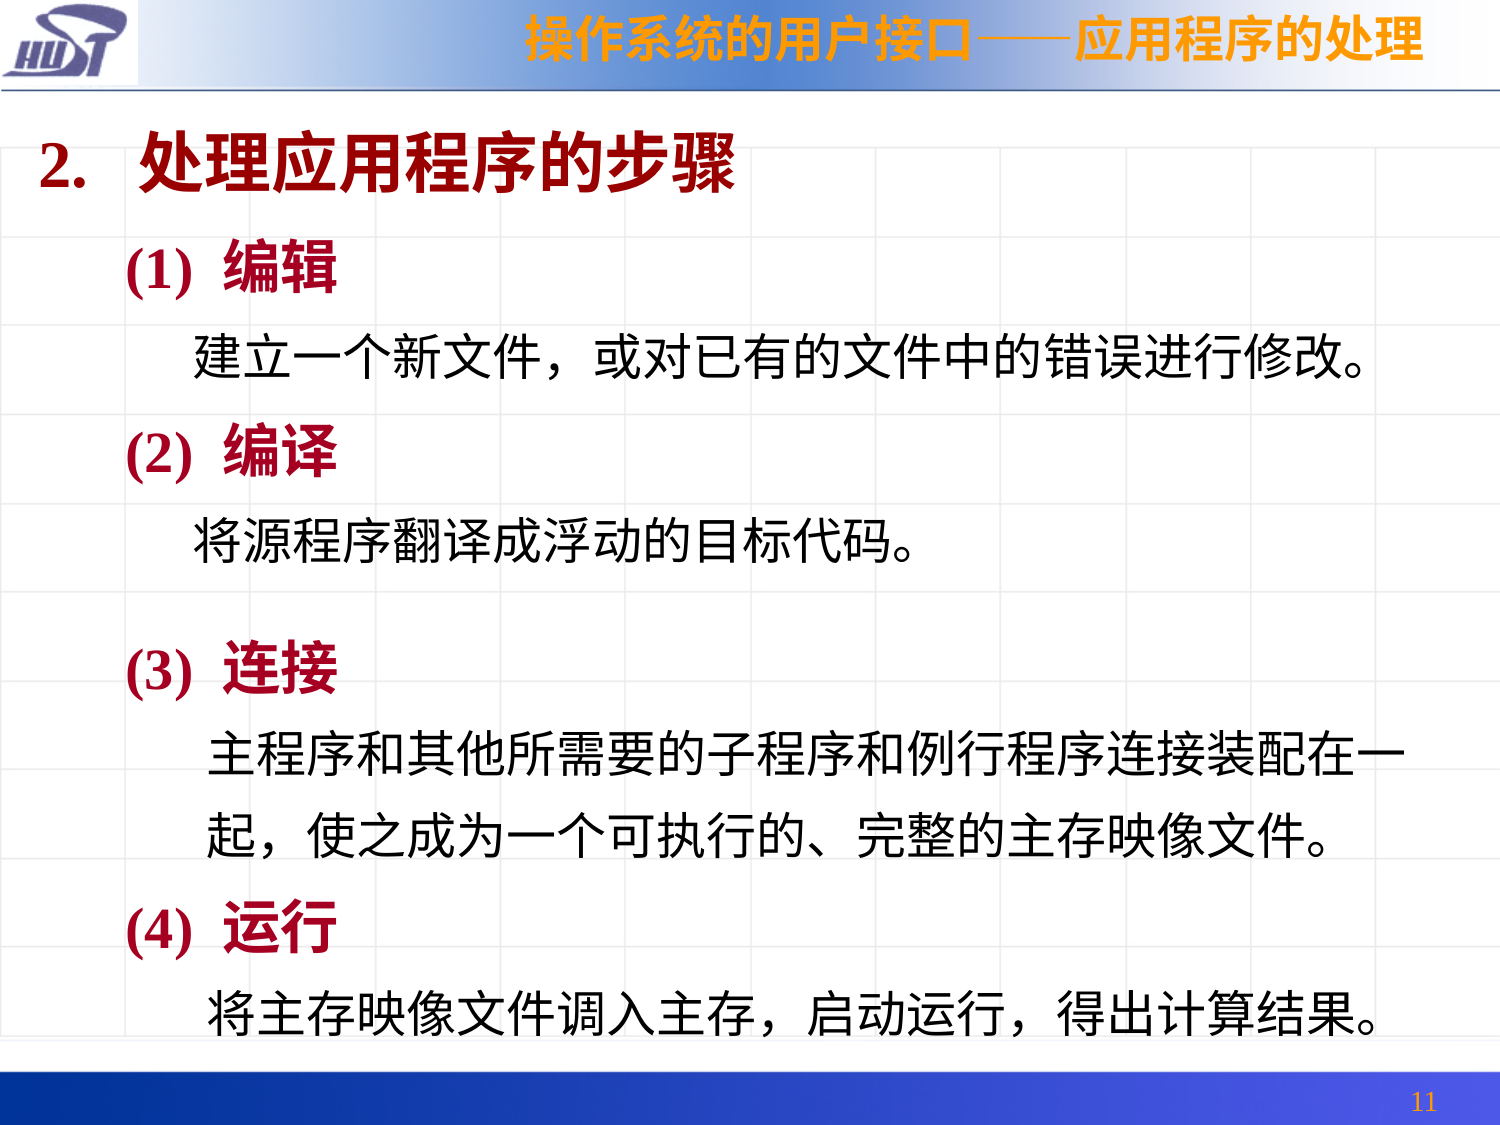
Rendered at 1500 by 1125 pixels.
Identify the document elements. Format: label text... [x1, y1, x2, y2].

text_box (3) 连接 主程序和其他所需要的子程序和例行程序连接装配在一 起，使之成为一个可执行的、完整的主存映像文件。 (4) 运行 将主存映像文件调入主存，启动运行，得出计算结果。 [81, 609, 1500, 1050]
text_box 11 [1393, 1067, 1455, 1125]
text_box 操作系统的用户接口——应用程序的处理 [62, 6, 1440, 76]
text_box 2. 处理应用程序的步骤 (1) 编辑 建立一个新文件，或对已有的文件中的错误进行修改。 (2) 编译 将源程序翻译成浮动的目标代码。 [23, 93, 1467, 577]
picture [0, 0, 1500, 1125]
